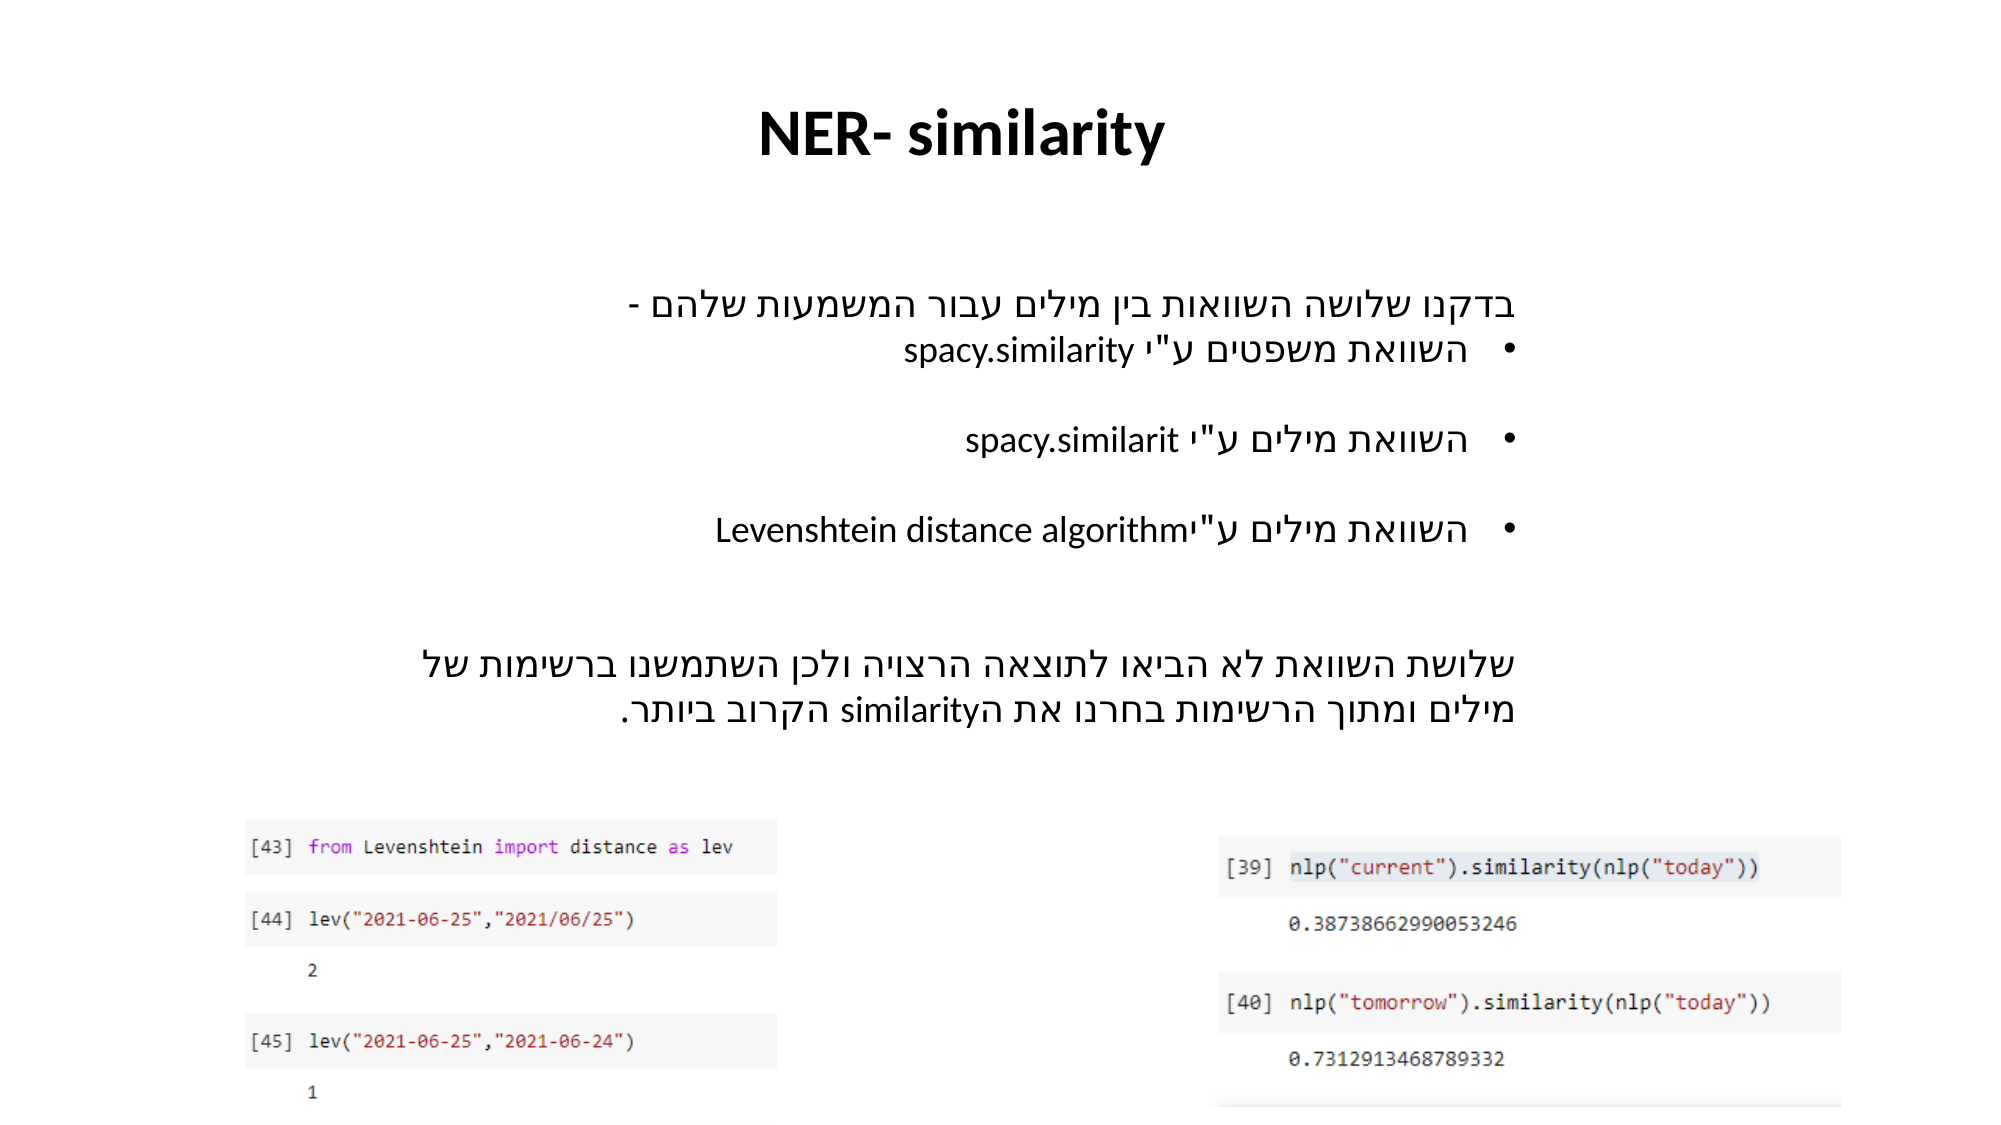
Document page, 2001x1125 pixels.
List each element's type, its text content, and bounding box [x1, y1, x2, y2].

text_box בדקנו שלושה השוואות בין מילים עבור המשמעות שלהם - השוואת משפטים ע"י spacy.similarity השוואת מילים ע"י spacy.similarit השוואת מילים ע"יLevenshtein distance algorithm שלושת השוואת לא הביאו לתוצאה הרצויה ולכן השתמשנו ברשימות של מילים ומתוך הרשימות בחרנו את הsimilarity הקרוב ביותר. [368, 272, 1532, 738]
picture [244, 818, 777, 1125]
picture [1209, 821, 1841, 1107]
subtitle NER- similarity [212, 90, 1713, 194]
